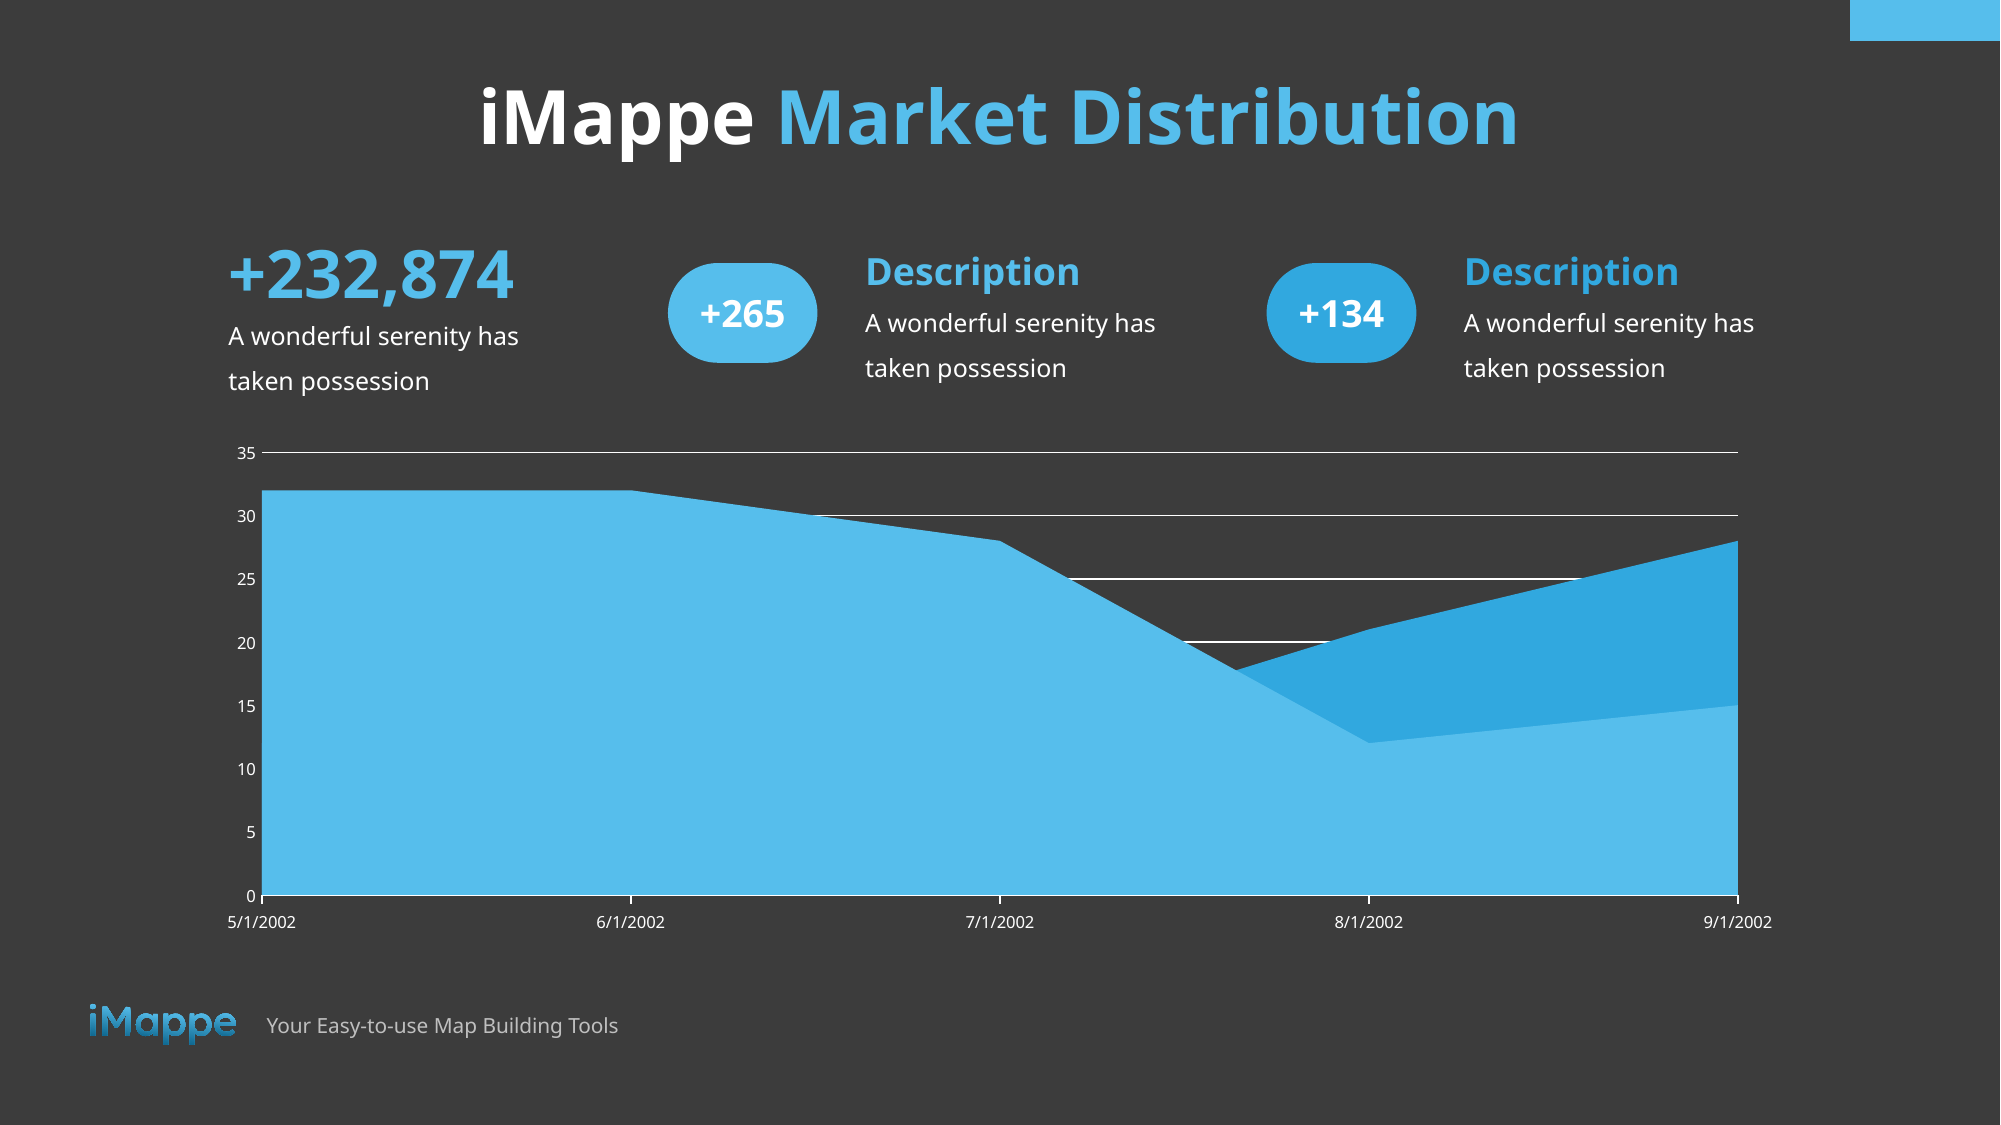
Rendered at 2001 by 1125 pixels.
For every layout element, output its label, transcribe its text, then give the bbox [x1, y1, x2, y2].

text_box +232,874 [213, 224, 607, 319]
text_box [1276, 261, 1407, 282]
text_box [1850, 0, 2000, 41]
text_box [1275, 343, 1408, 364]
text_box +265 [667, 282, 818, 343]
text_box Your Easy-to-use Map Building Tools [251, 1004, 769, 1045]
text_box Description [1449, 241, 1725, 301]
text_box A wonderful serenity has taken possession [1449, 285, 1787, 390]
text_box [677, 261, 808, 282]
text_box [676, 343, 809, 364]
title iMappe Market Distribution [137, 66, 1863, 174]
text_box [90, 1003, 236, 1045]
text_box Description [850, 241, 1127, 301]
text_box A wonderful serenity has taken possession [850, 285, 1188, 390]
chart [195, 430, 1805, 944]
text_box A wonderful serenity has taken possession [213, 298, 569, 403]
text_box +134 [1266, 282, 1417, 343]
